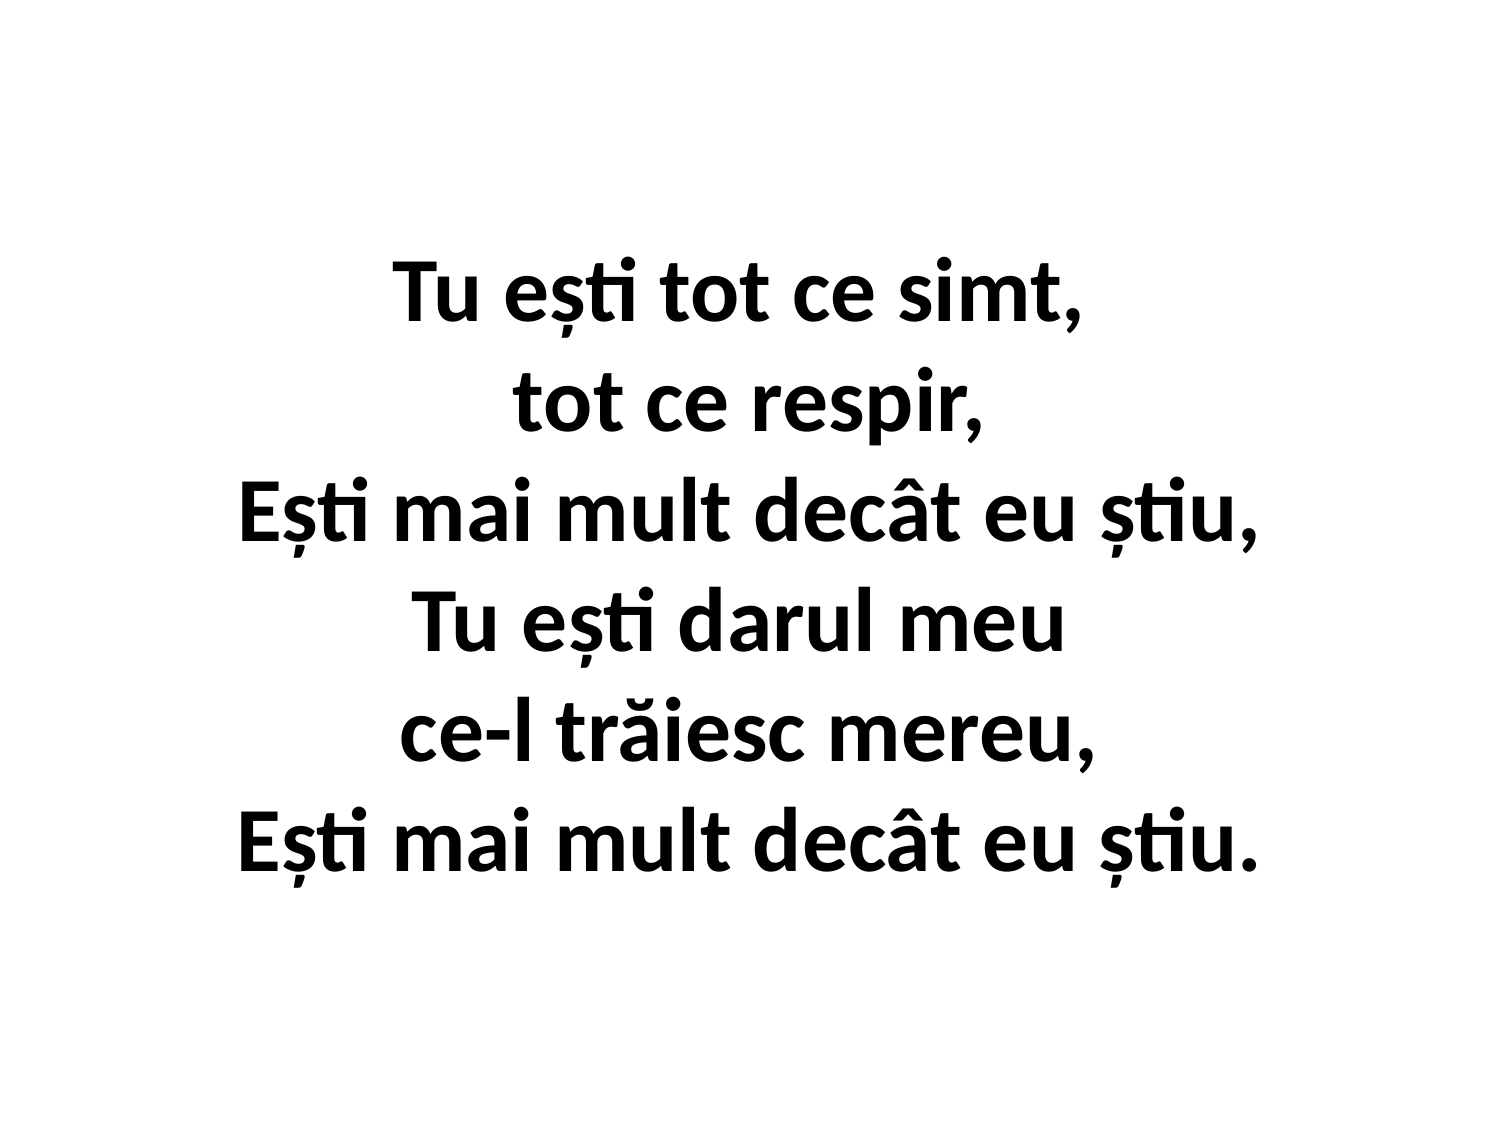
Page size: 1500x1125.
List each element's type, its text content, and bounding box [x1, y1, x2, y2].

title Tu eşti tot ce simt, tot ce respir, Eşti mai mult decât eu ştiu, Tu eşti darul meu ce-l trăiesc mereu, Eşti mai mult decât eu ştiu. [75, 45, 1425, 1075]
